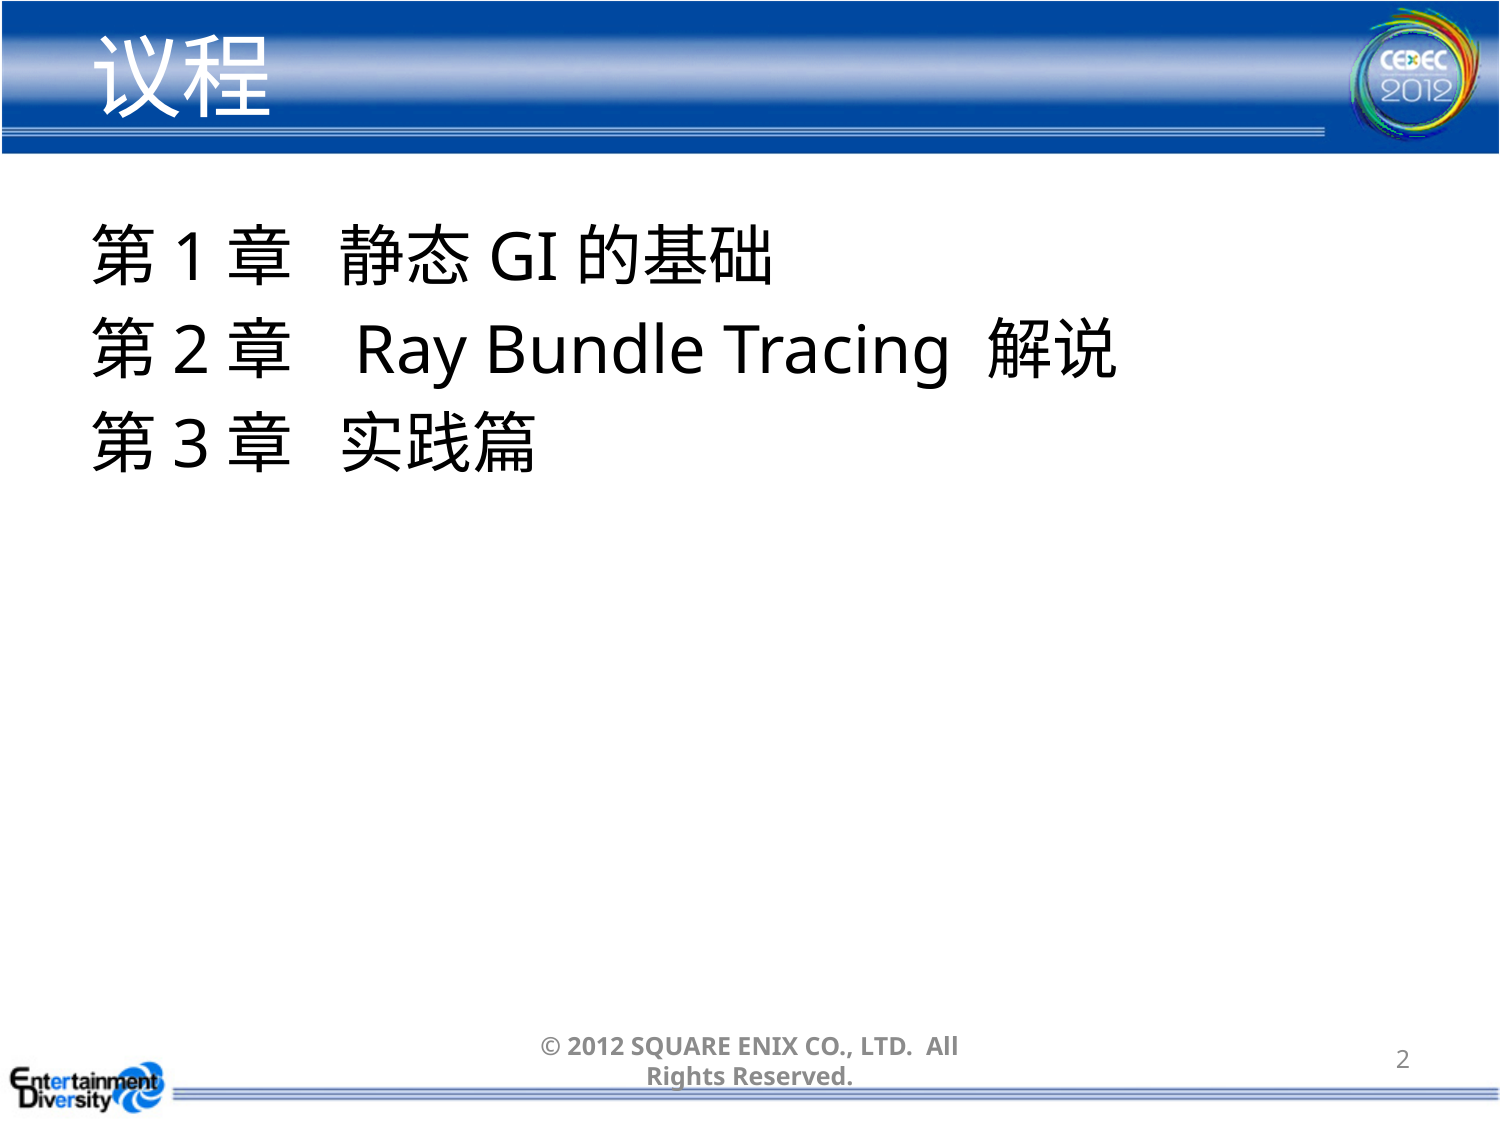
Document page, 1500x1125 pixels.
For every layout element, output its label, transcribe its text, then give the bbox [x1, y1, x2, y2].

picture [0, 1031, 1500, 1125]
footer © 2012 SQUARE ENIX CO., LTD. All Rights Reserved. [512, 1030, 988, 1091]
slide_number 2 [1074, 1030, 1425, 1091]
title 议程 [74, 7, 1426, 140]
picture [0, 0, 1500, 159]
list 第1章 静态GI的基础 第2章 Ray Bundle Tracing 解说 第3章 实践篇 [75, 206, 1425, 993]
